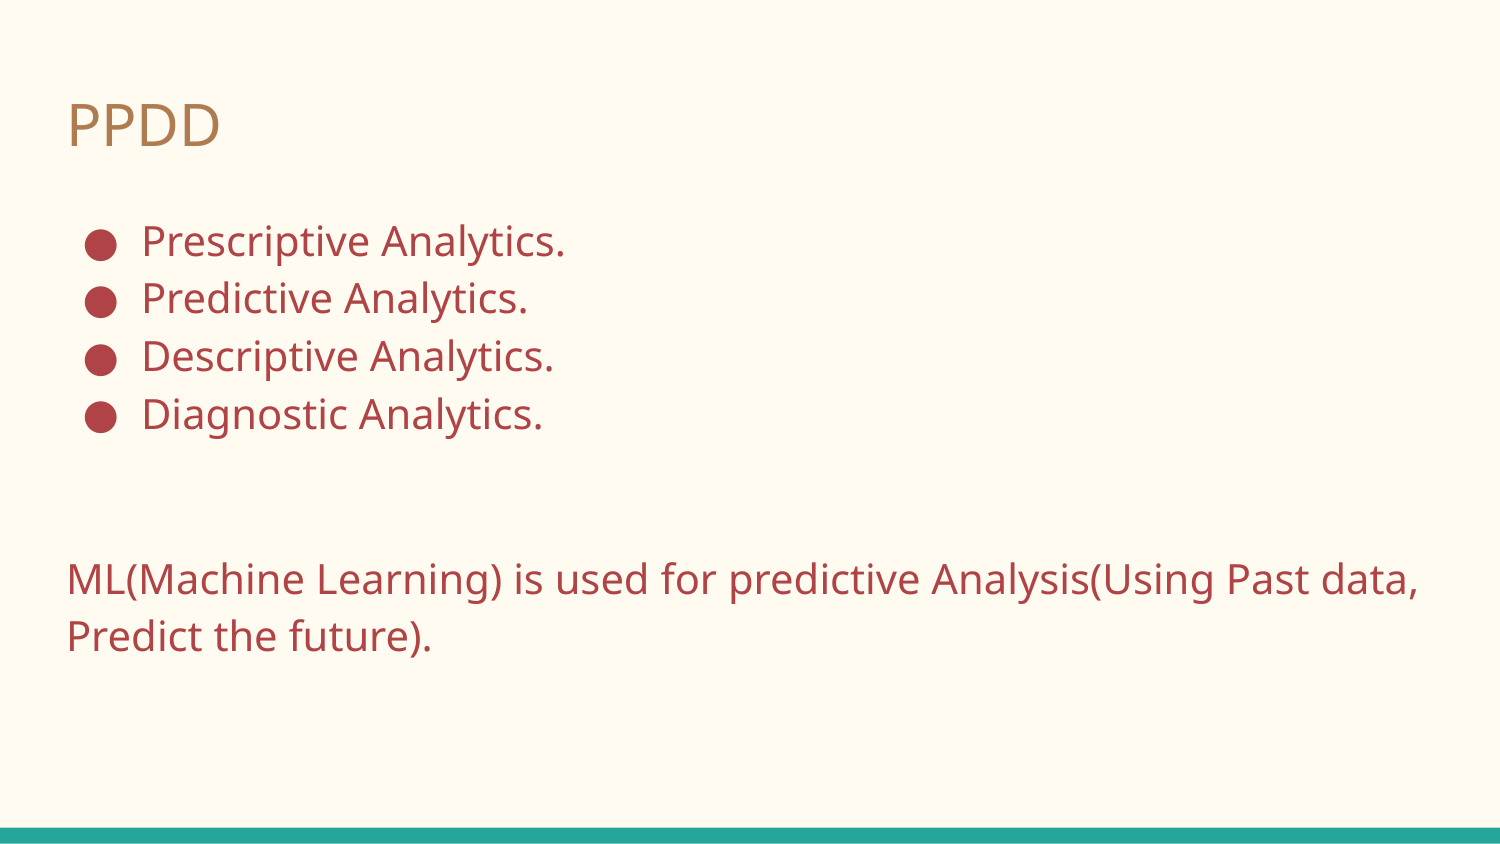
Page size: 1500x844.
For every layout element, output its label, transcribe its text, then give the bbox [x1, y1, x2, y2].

list Prescriptive Analytics. Predictive Analytics. Descriptive Analytics. Diagnostic Analytics. ML(Machine Learning) is used for predictive Analysis(Using Past data, Predict the future). [51, 192, 1449, 750]
title PPDD [51, 72, 1449, 174]
